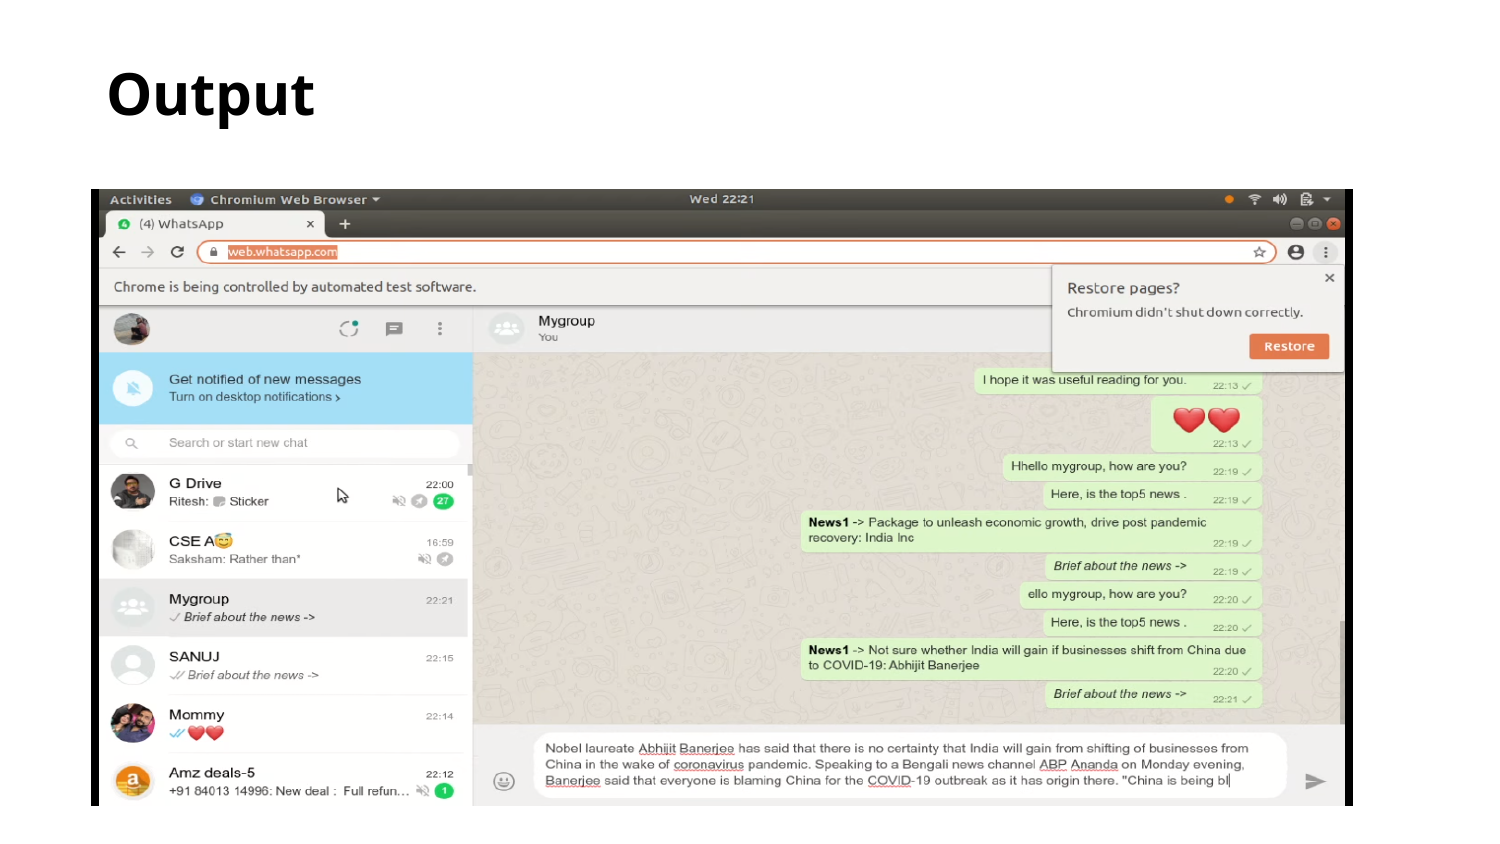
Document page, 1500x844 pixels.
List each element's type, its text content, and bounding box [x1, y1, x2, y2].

picture [90, 189, 1353, 806]
title Output [91, 42, 1353, 131]
